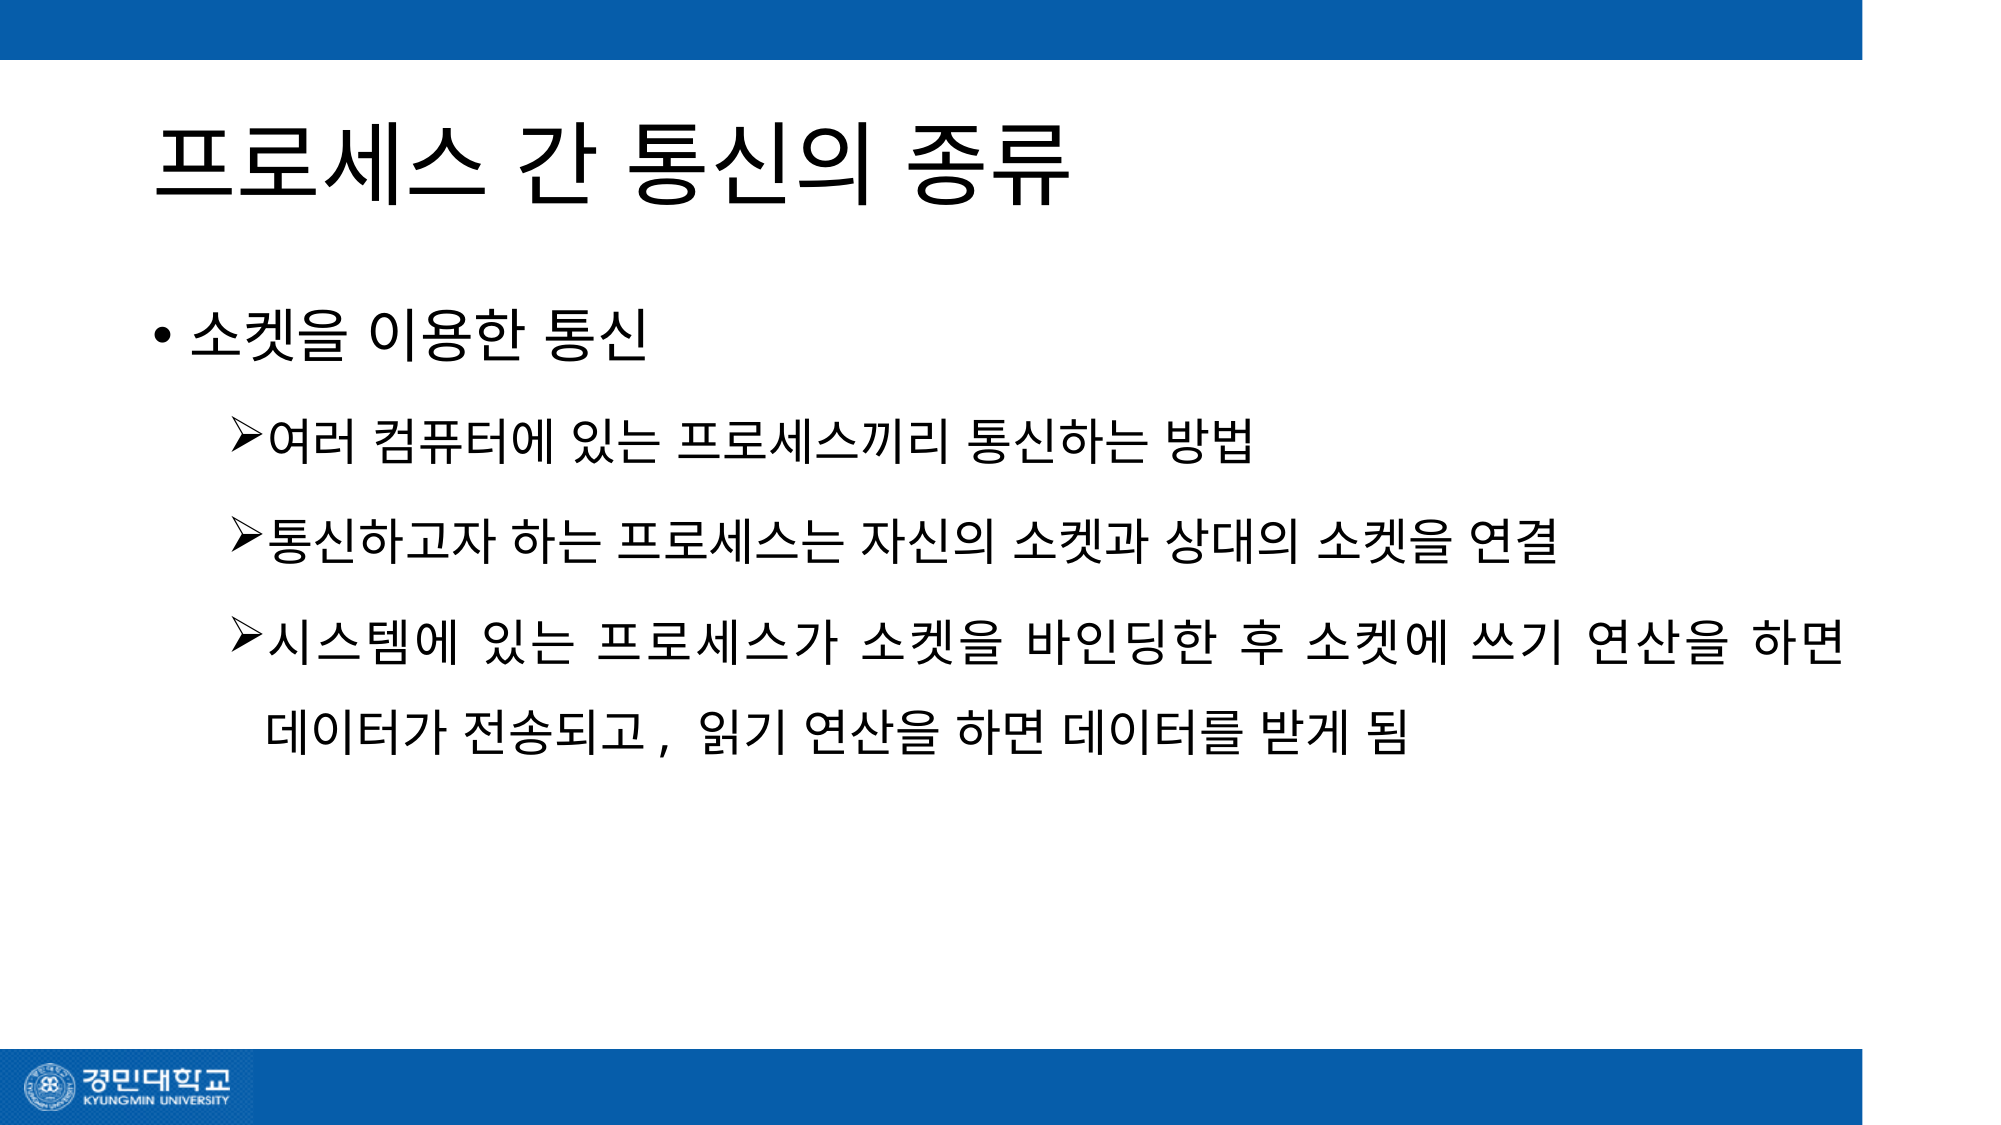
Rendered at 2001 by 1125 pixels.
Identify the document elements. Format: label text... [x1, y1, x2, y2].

title 프로세스 간 통신의 종류 [137, 59, 1863, 278]
picture [0, 1049, 253, 1125]
list 소켓을 이용한 통신 여러 컴퓨터에 있는 프로세스끼리 통신하는 방법 통신하고자 하는 프로세스는 자신의 소켓과 상대의 소켓을 연결 시스템에 있는 프로세스가 소켓을 바인딩한 후 소켓에 쓰기 연산을 하면 데이터가 전송되고, 읽기 연산을 하면 데이터를 받게 됨 [137, 299, 1863, 1014]
